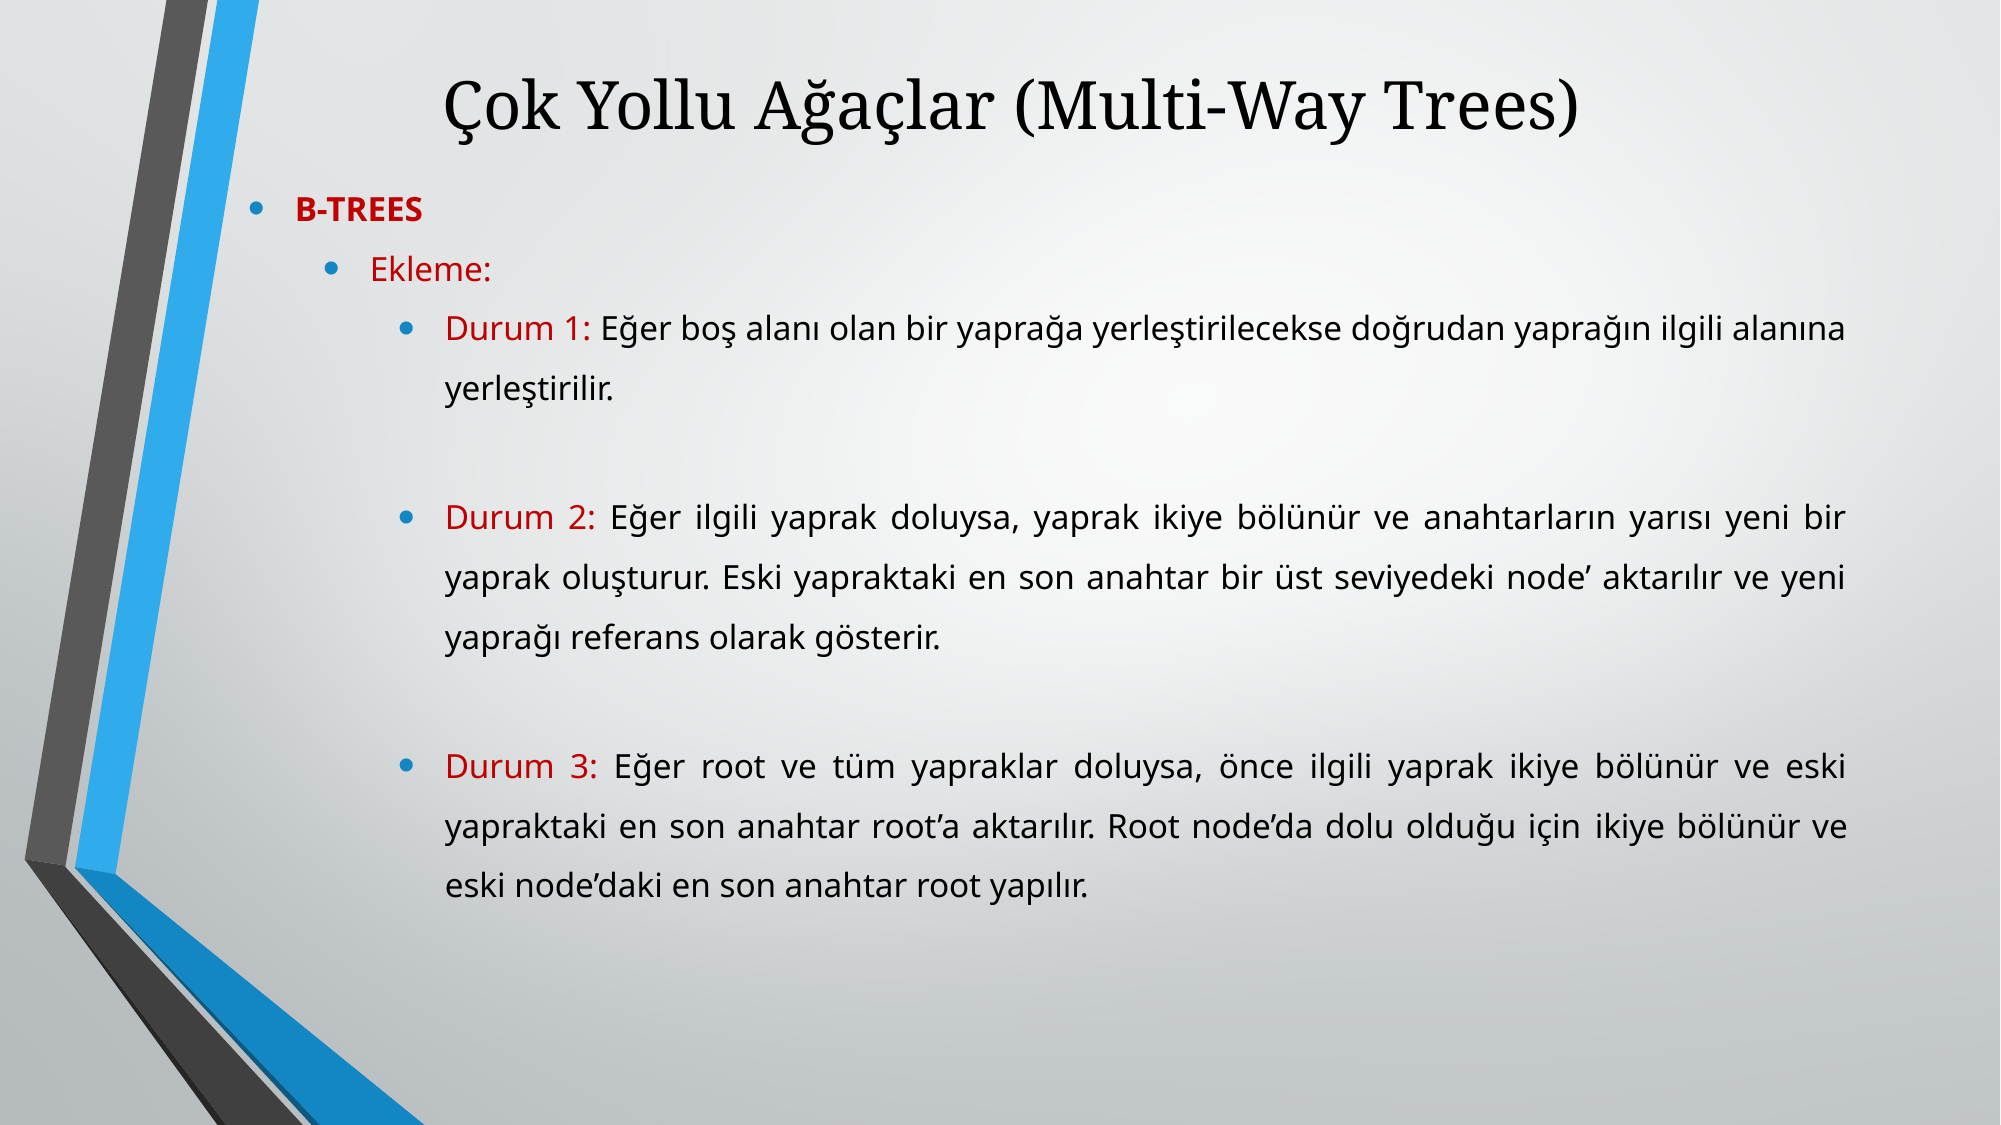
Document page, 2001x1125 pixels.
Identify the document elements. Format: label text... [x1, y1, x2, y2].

list B-TREES Ekleme: Durum 1: Eğer boş alanı olan bir yaprağa yerleştirilecekse doğrudan yaprağın ilgili alanına yerleştirilir. Durum 2: Eğer ilgili yaprak doluysa, yaprak ikiye bölünür ve anahtarların yarısı yeni bir yaprak oluşturur. Eski yapraktaki en son anahtar bir üst seviyedeki node’ aktarılır ve yeni yaprağı referans olarak gösterir. Durum 3: Eğer root ve tüm yapraklar doluysa, önce ilgili yaprak ikiye bölünür ve eski yapraktaki en son anahtar root’a aktarılır. Root node’da dolu olduğu için ikiye bölünür ve eski node’daki en son anahtar root yapılır. [232, 160, 1864, 1049]
title Çok Yollu Ağaçlar (Multi-Way Trees) [232, 24, 1792, 160]
